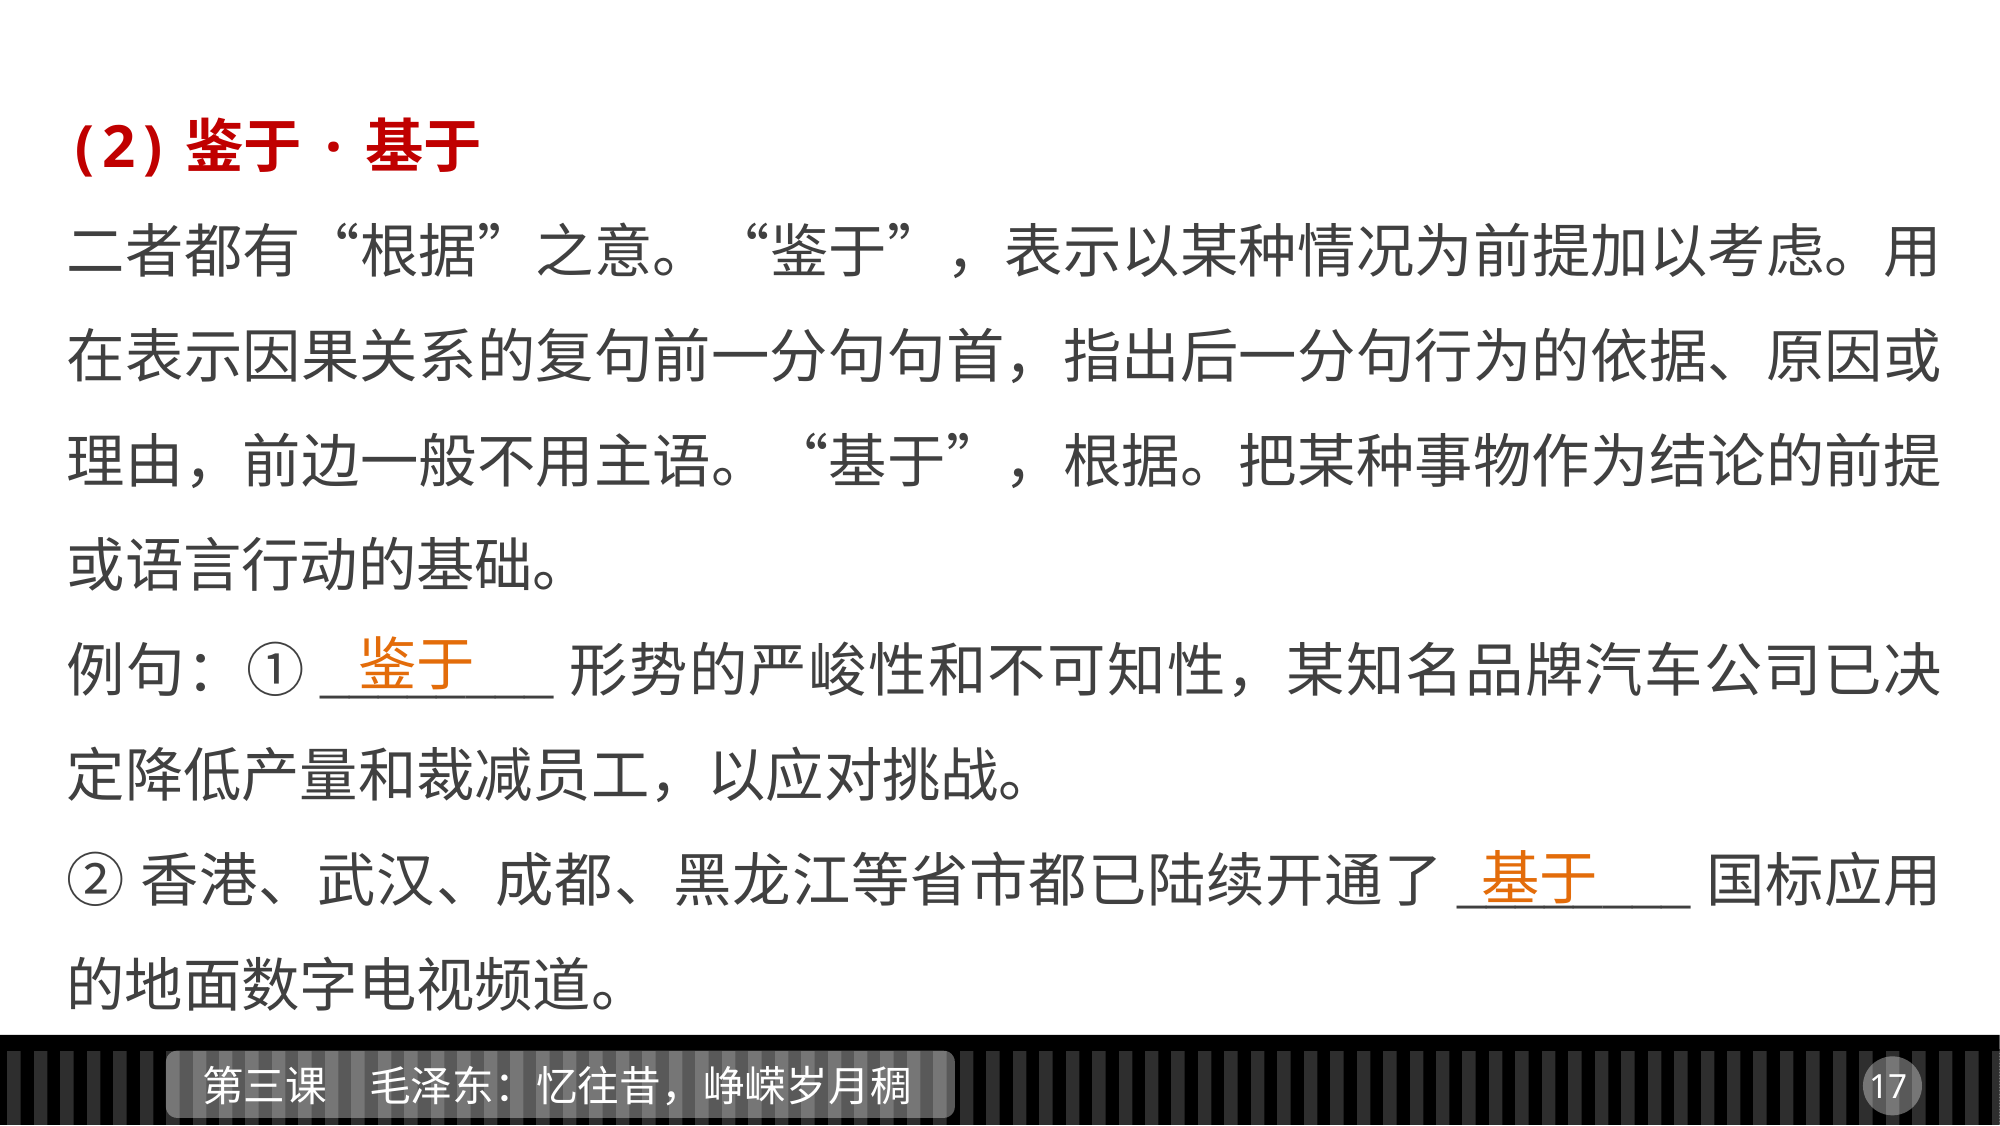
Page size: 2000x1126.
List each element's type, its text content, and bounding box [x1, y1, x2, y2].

text_box 鉴于 [343, 584, 504, 705]
text_box 基于 [1466, 798, 1627, 919]
text_box (2)鉴于·基于 二者都有“根据”之意。“鉴于”，表示以某种情况为前提加以考虑。用在表示因果关系的复句前一分句句首，指出后一分句行为的依据、原因或理由，前边一般不用主语。“基于”，根据。把某种事物作为结论的前提或语言行动的基础。 例句：①________形势的严峻性和不可知性，某知名品牌汽车公司已决定降低产量和裁减员工，以应对挑战。 ②香港、武汉、成都、黑龙江等省市都已陆续开通了________国标应用的地面数字电视频道。 [52, 66, 1957, 1026]
